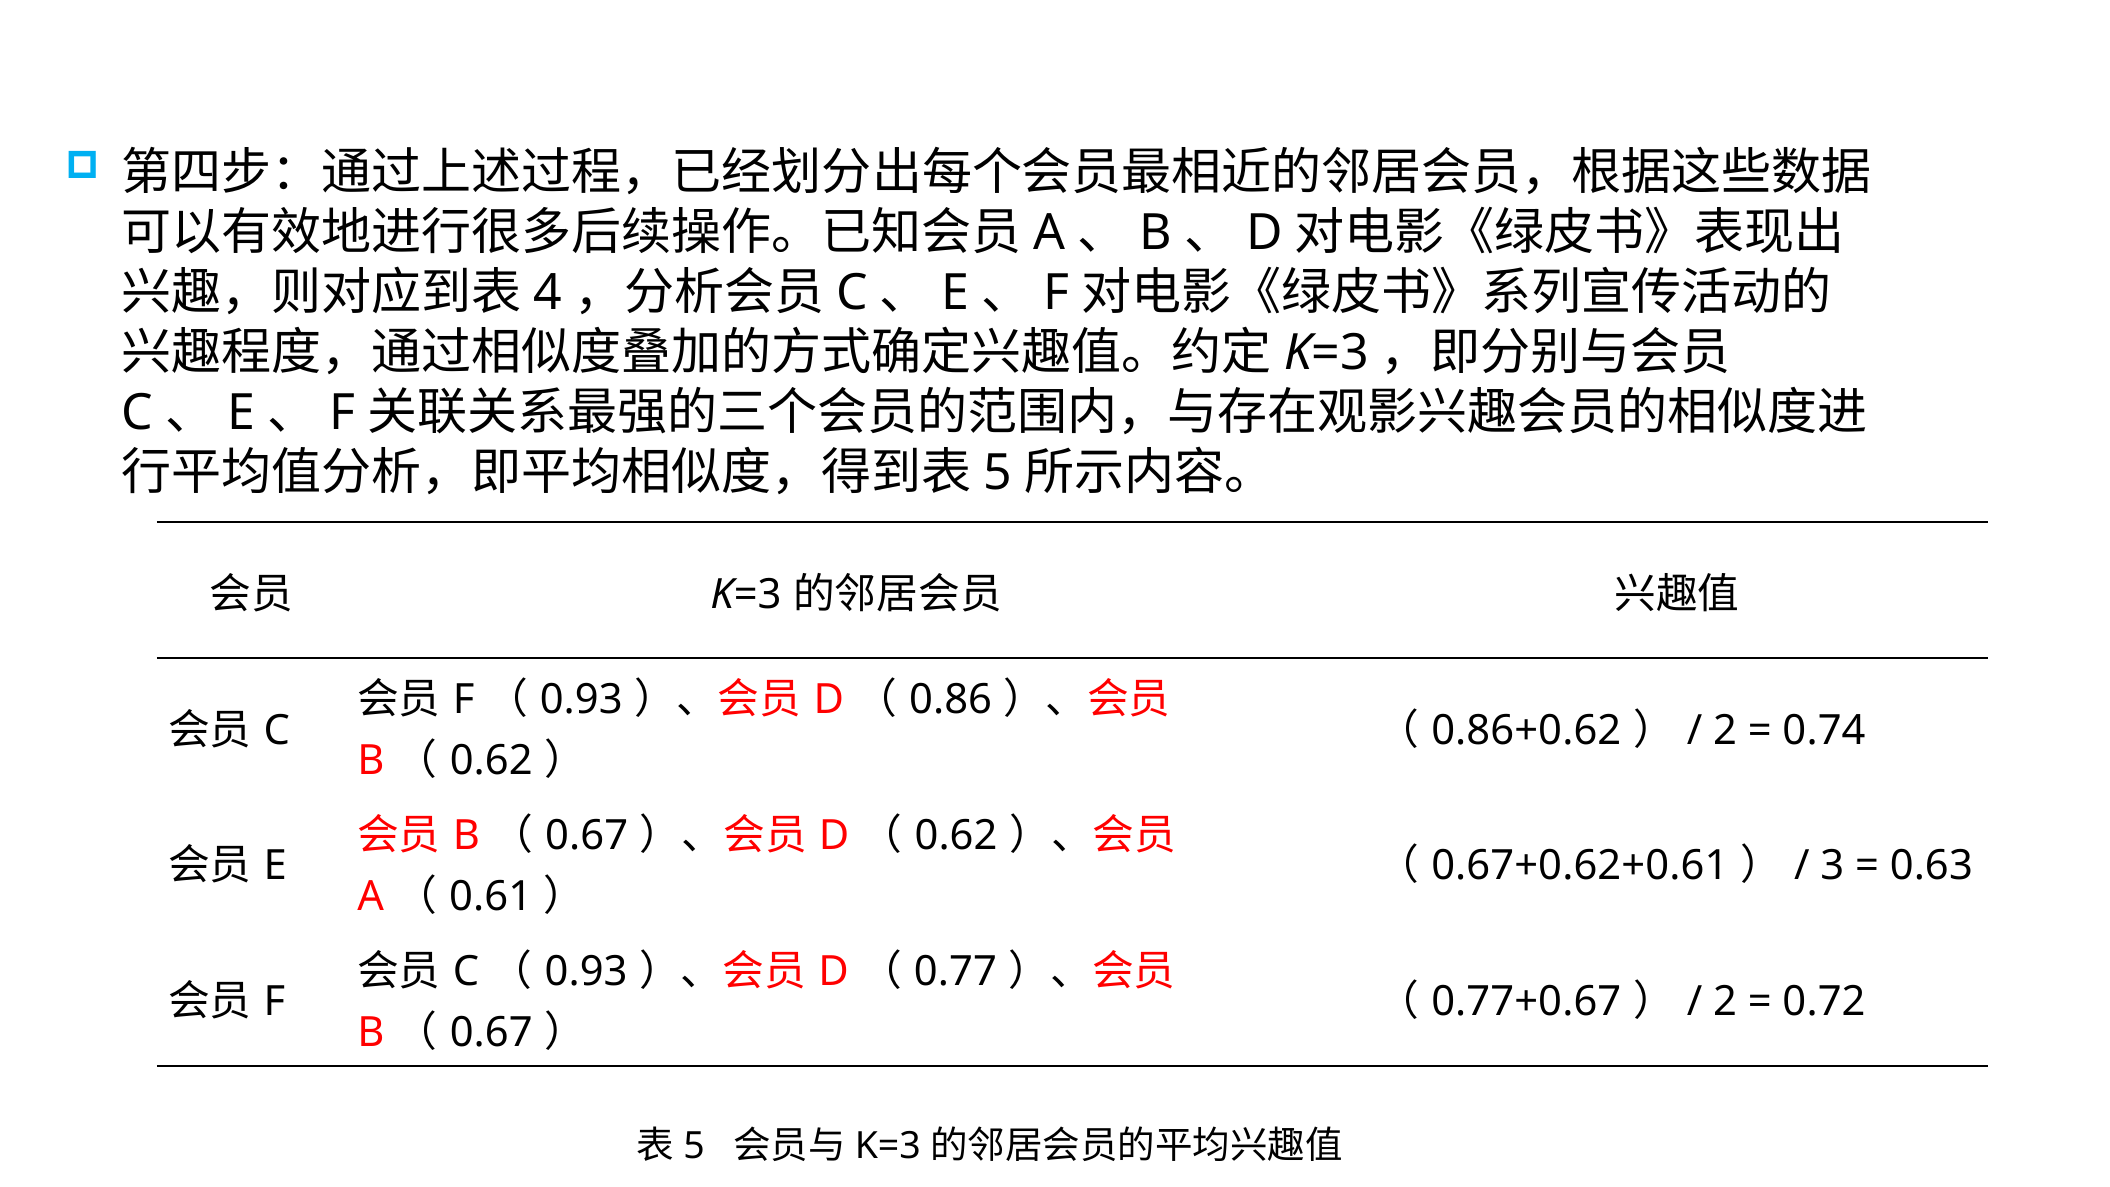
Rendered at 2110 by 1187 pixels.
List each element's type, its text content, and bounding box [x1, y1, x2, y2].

table_cell （0.67+0.62+0.61）/ 3 = 0.63 [1366, 794, 1988, 930]
table_cell 会员B（0.67）、会员D（0.62）、会员A（0.61） [346, 794, 1366, 930]
table_cell 会员E [157, 794, 346, 930]
table_header K=3的邻居会员 [346, 523, 1366, 657]
table_cell 会员C [157, 659, 346, 794]
table_cell 会员C（0.93）、会员D（0.77）、会员B（0.67） [346, 930, 1366, 1065]
table_cell 会员F [157, 930, 346, 1065]
text_box 表5 会员与K=3的邻居会员的平均兴趣值 [511, 1113, 1468, 1174]
table_cell 会员F（0.93）、会员D（0.86）、会员B（0.62） [346, 659, 1366, 794]
table_header 会员 [157, 523, 346, 657]
table_cell （0.77+0.67）/ 2 = 0.72 [1366, 930, 1988, 1065]
text_box 第四步：通过上述过程，已经划分出每个会员最相近的邻居会员，根据这些数据可以有效地进行很多后续操作。已知会员A、B、D对电影《绿皮书》表现出兴趣，则对应到表4，分析会员C、E、F对电影《绿皮书》系列宣传活动的兴趣程度，通过相似度叠加的方式确定兴趣值。约定K=3，即分别与会员C、E、F关联关系最强的三个会员的范围内，与存在观影兴趣会员的相似度进行平均值分析，即平均相似度，得到表5所示内容。 [50, 132, 1894, 275]
table_cell （0.86+0.62）/ 2 = 0.74 [1366, 659, 1988, 794]
table_header 兴趣值 [1366, 523, 1988, 657]
